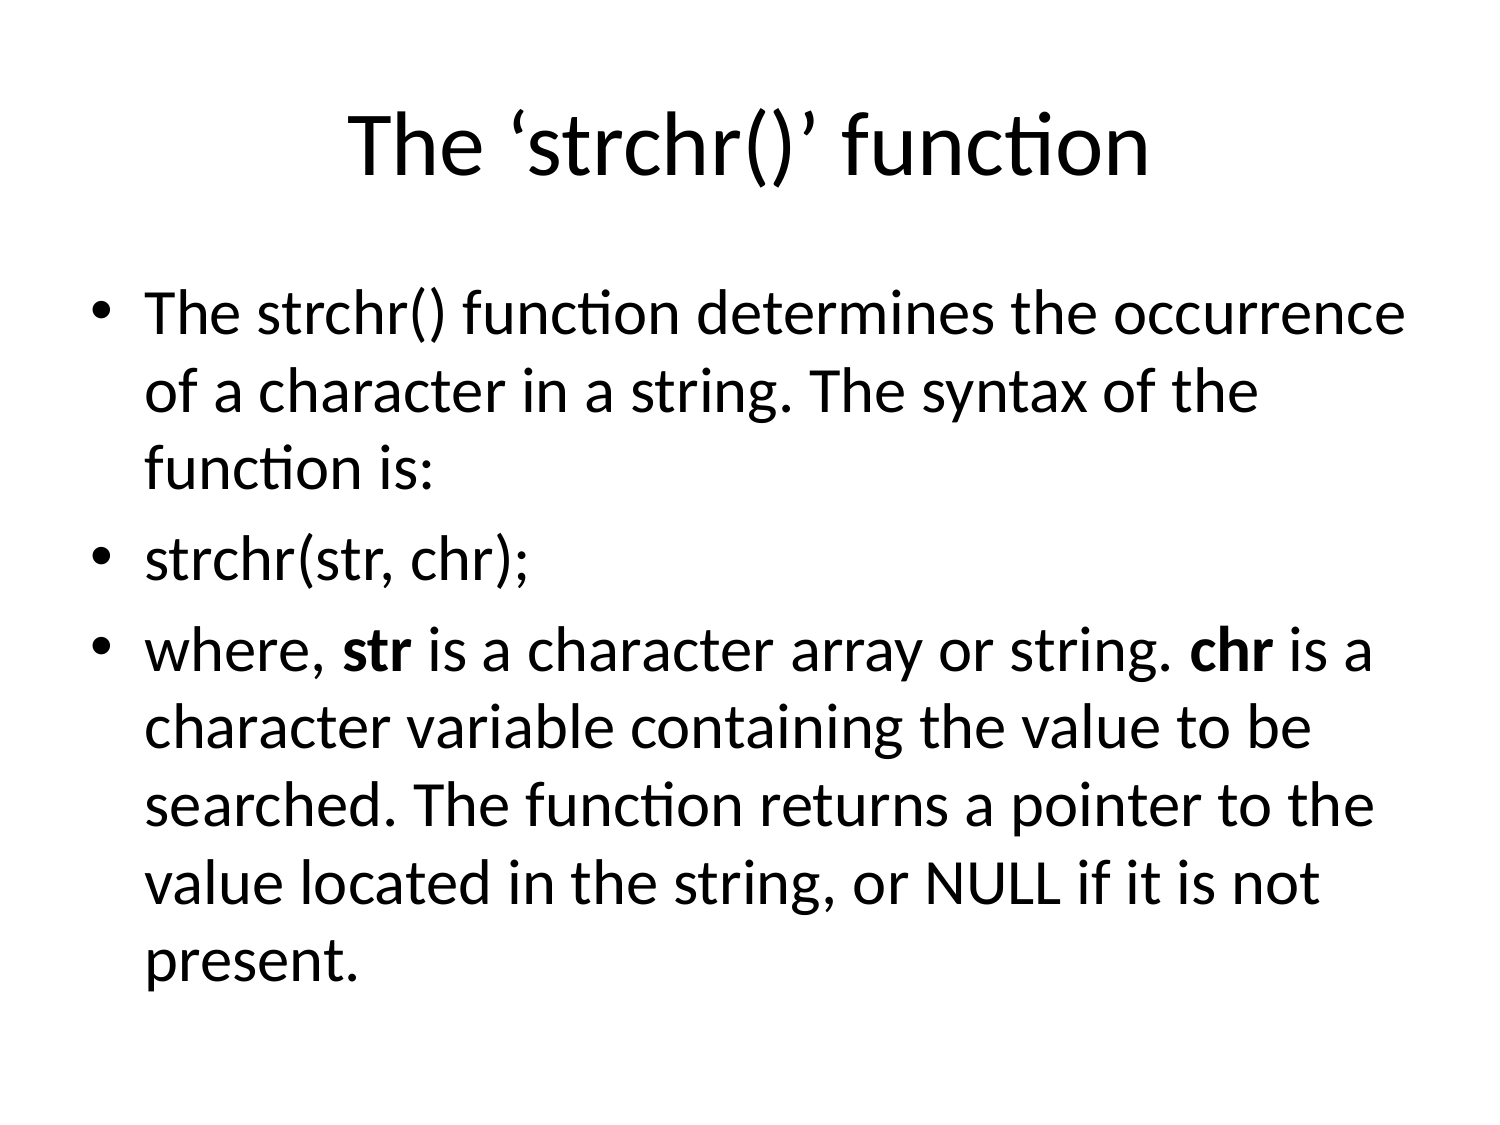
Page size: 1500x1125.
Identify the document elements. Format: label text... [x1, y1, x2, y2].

list The strchr() function determines the occurrence of a character in a string. The syntax of the function is: strchr(str, chr); where, str is a character array or string. chr is a character variable containing the value to be searched. The function returns a pointer to the value located in the string, or NULL if it is not present. [75, 262, 1425, 1005]
title The ‘strchr()’ function [75, 45, 1425, 233]
